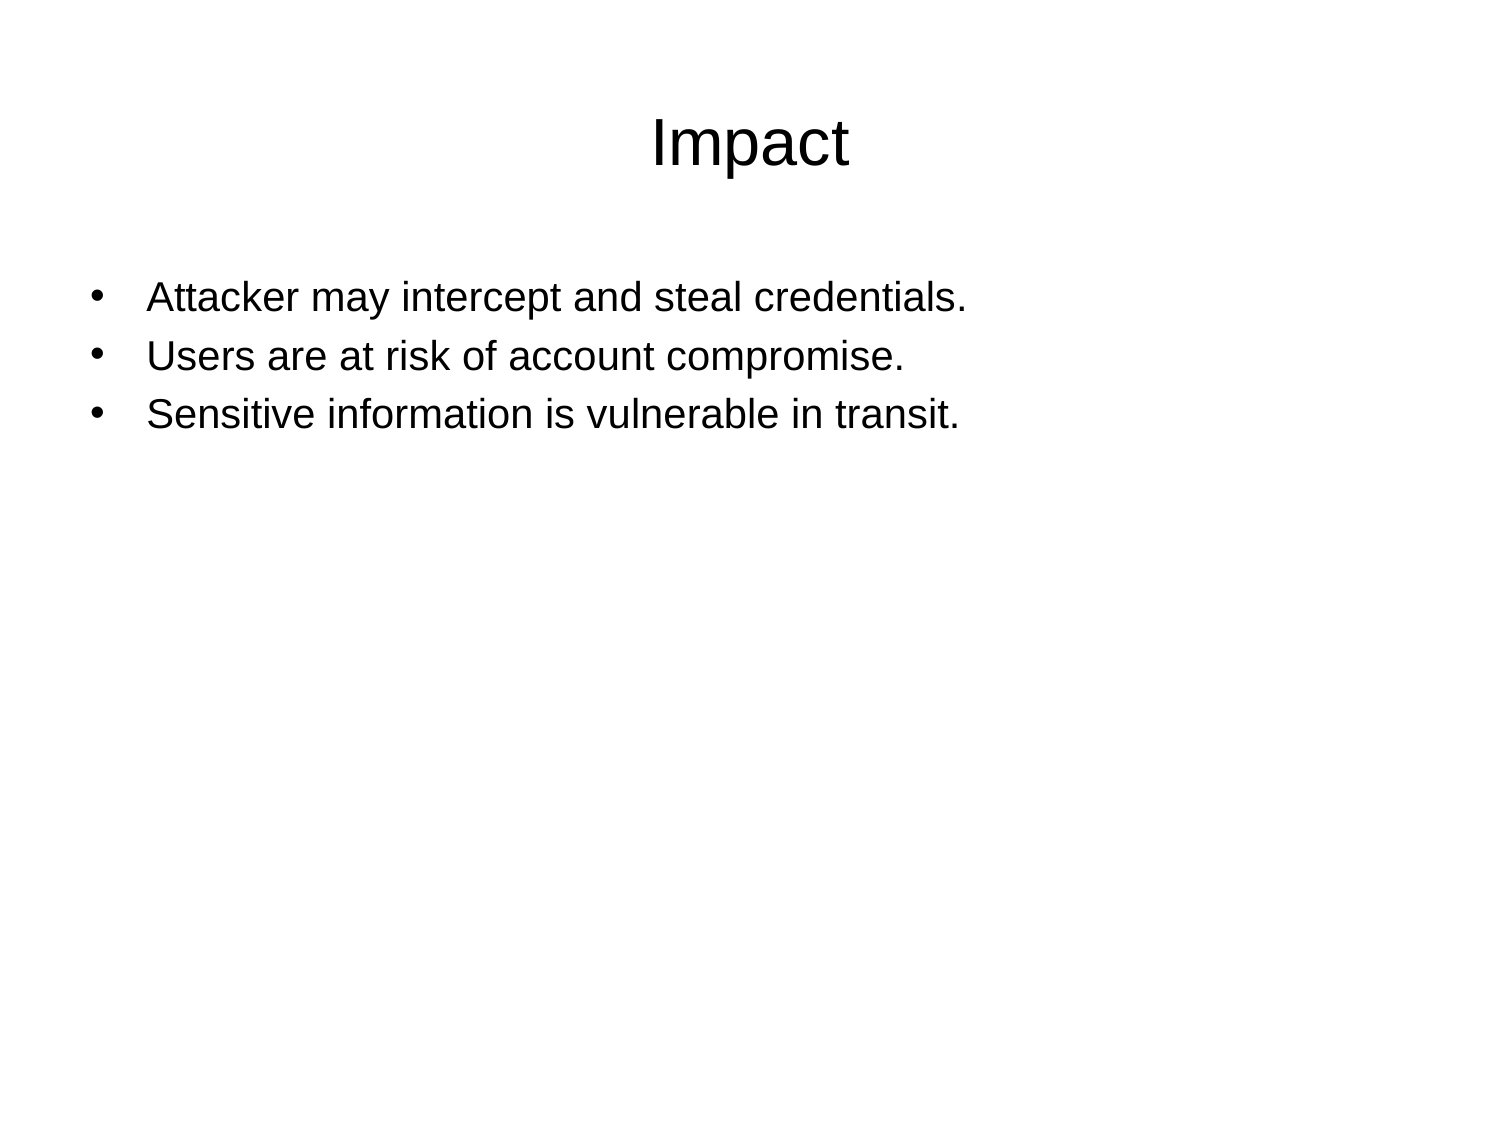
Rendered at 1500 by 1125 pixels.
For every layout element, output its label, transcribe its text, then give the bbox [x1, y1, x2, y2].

title Impact [75, 45, 1425, 233]
list Attacker may intercept and steal credentials. Users are at risk of account compromise. Sensitive information is vulnerable in transit. [75, 262, 1425, 1005]
